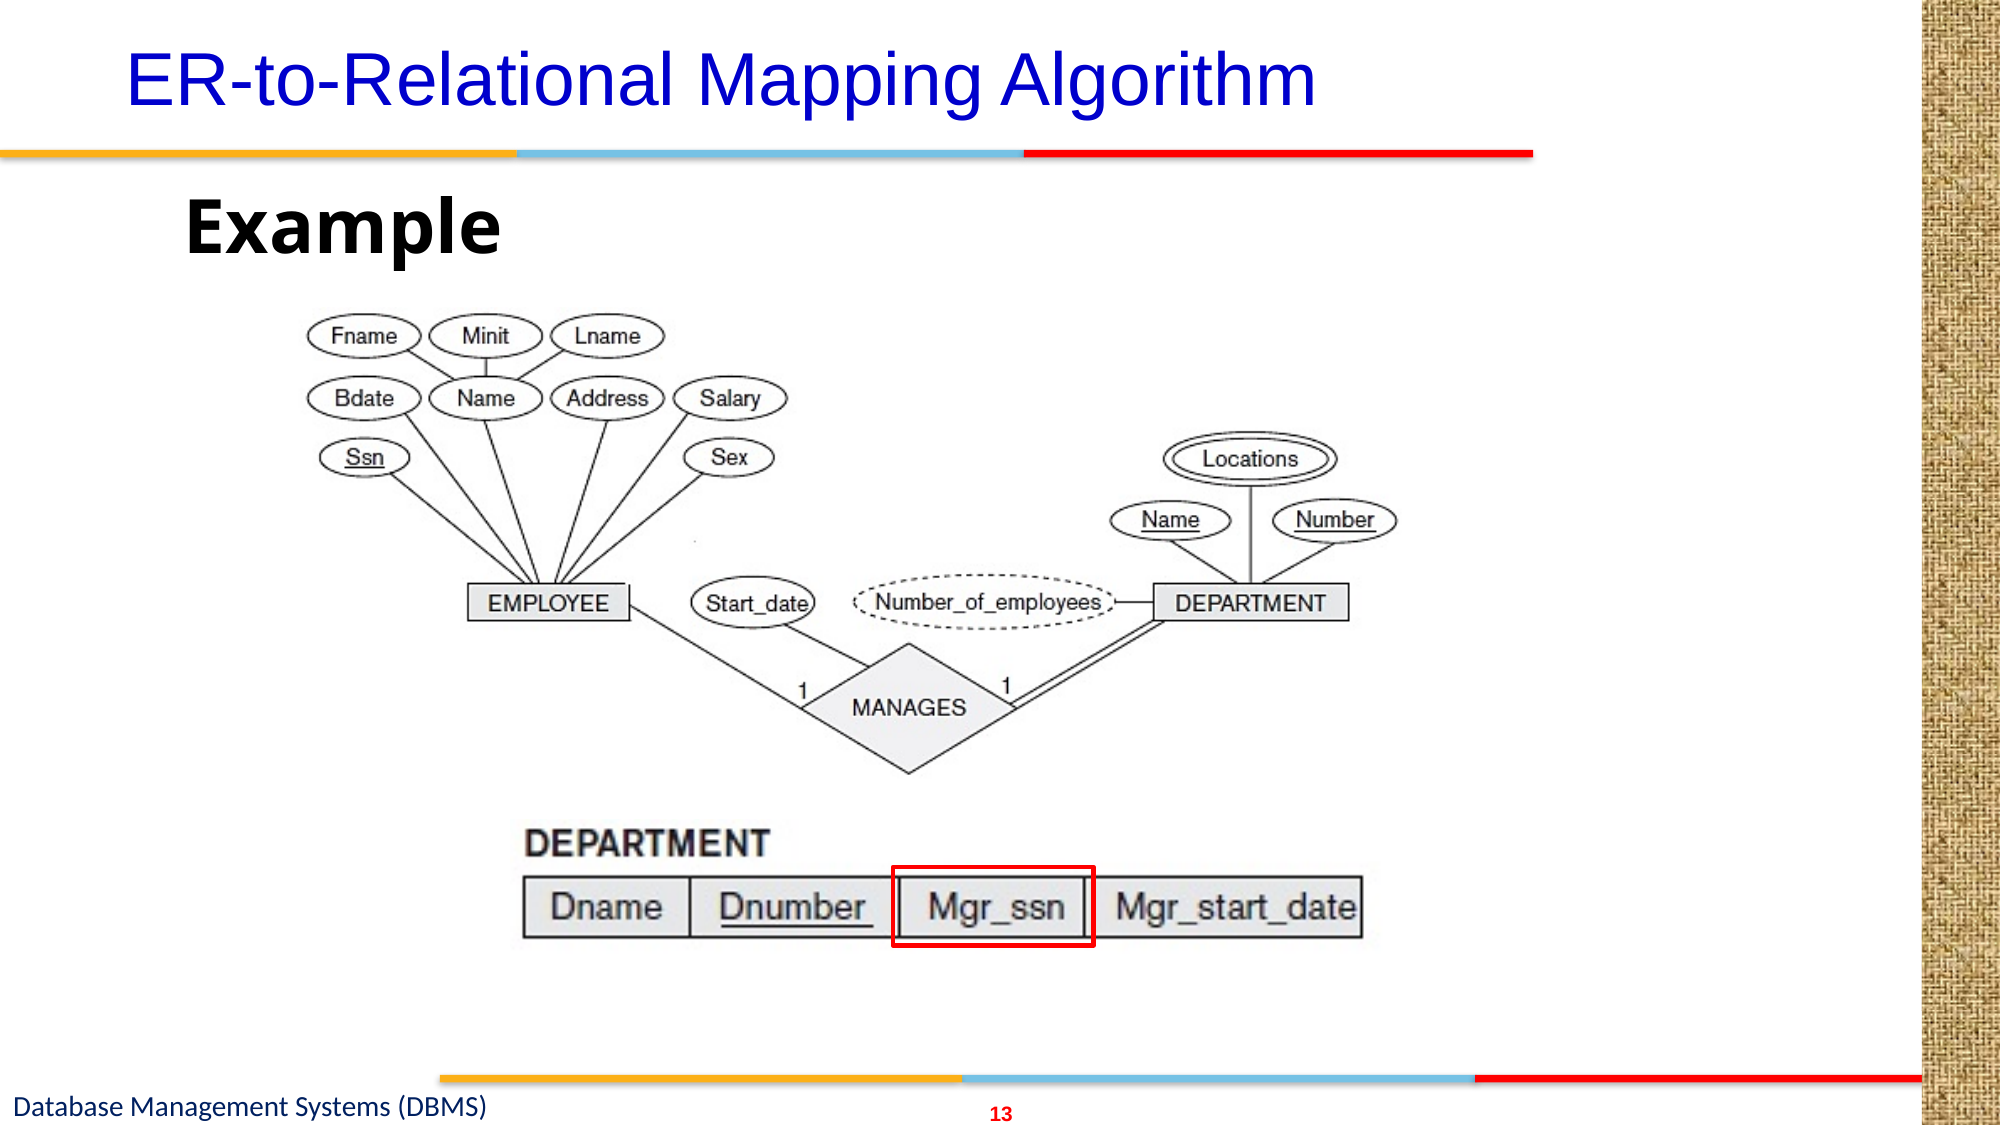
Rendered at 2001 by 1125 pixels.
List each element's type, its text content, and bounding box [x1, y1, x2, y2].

picture [286, 307, 1444, 780]
title ER-to-Relational Mapping Algorithm [110, 23, 1417, 219]
picture [1921, 0, 2000, 1125]
picture [509, 819, 1391, 964]
list Example [169, 171, 1909, 367]
